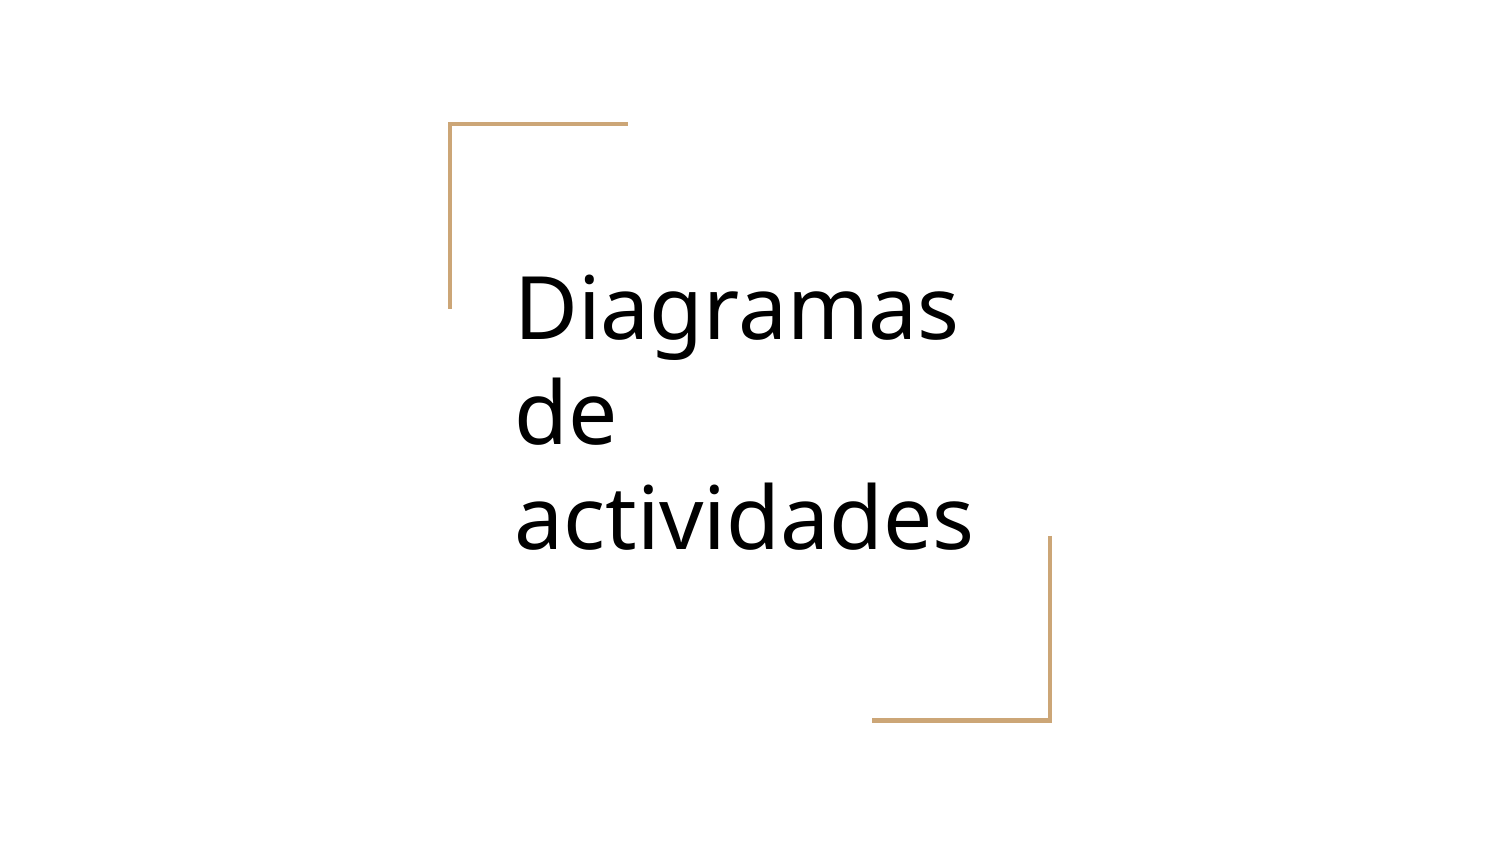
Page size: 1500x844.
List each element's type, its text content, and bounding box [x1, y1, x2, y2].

title Diagramas de actividades [499, 236, 1001, 490]
